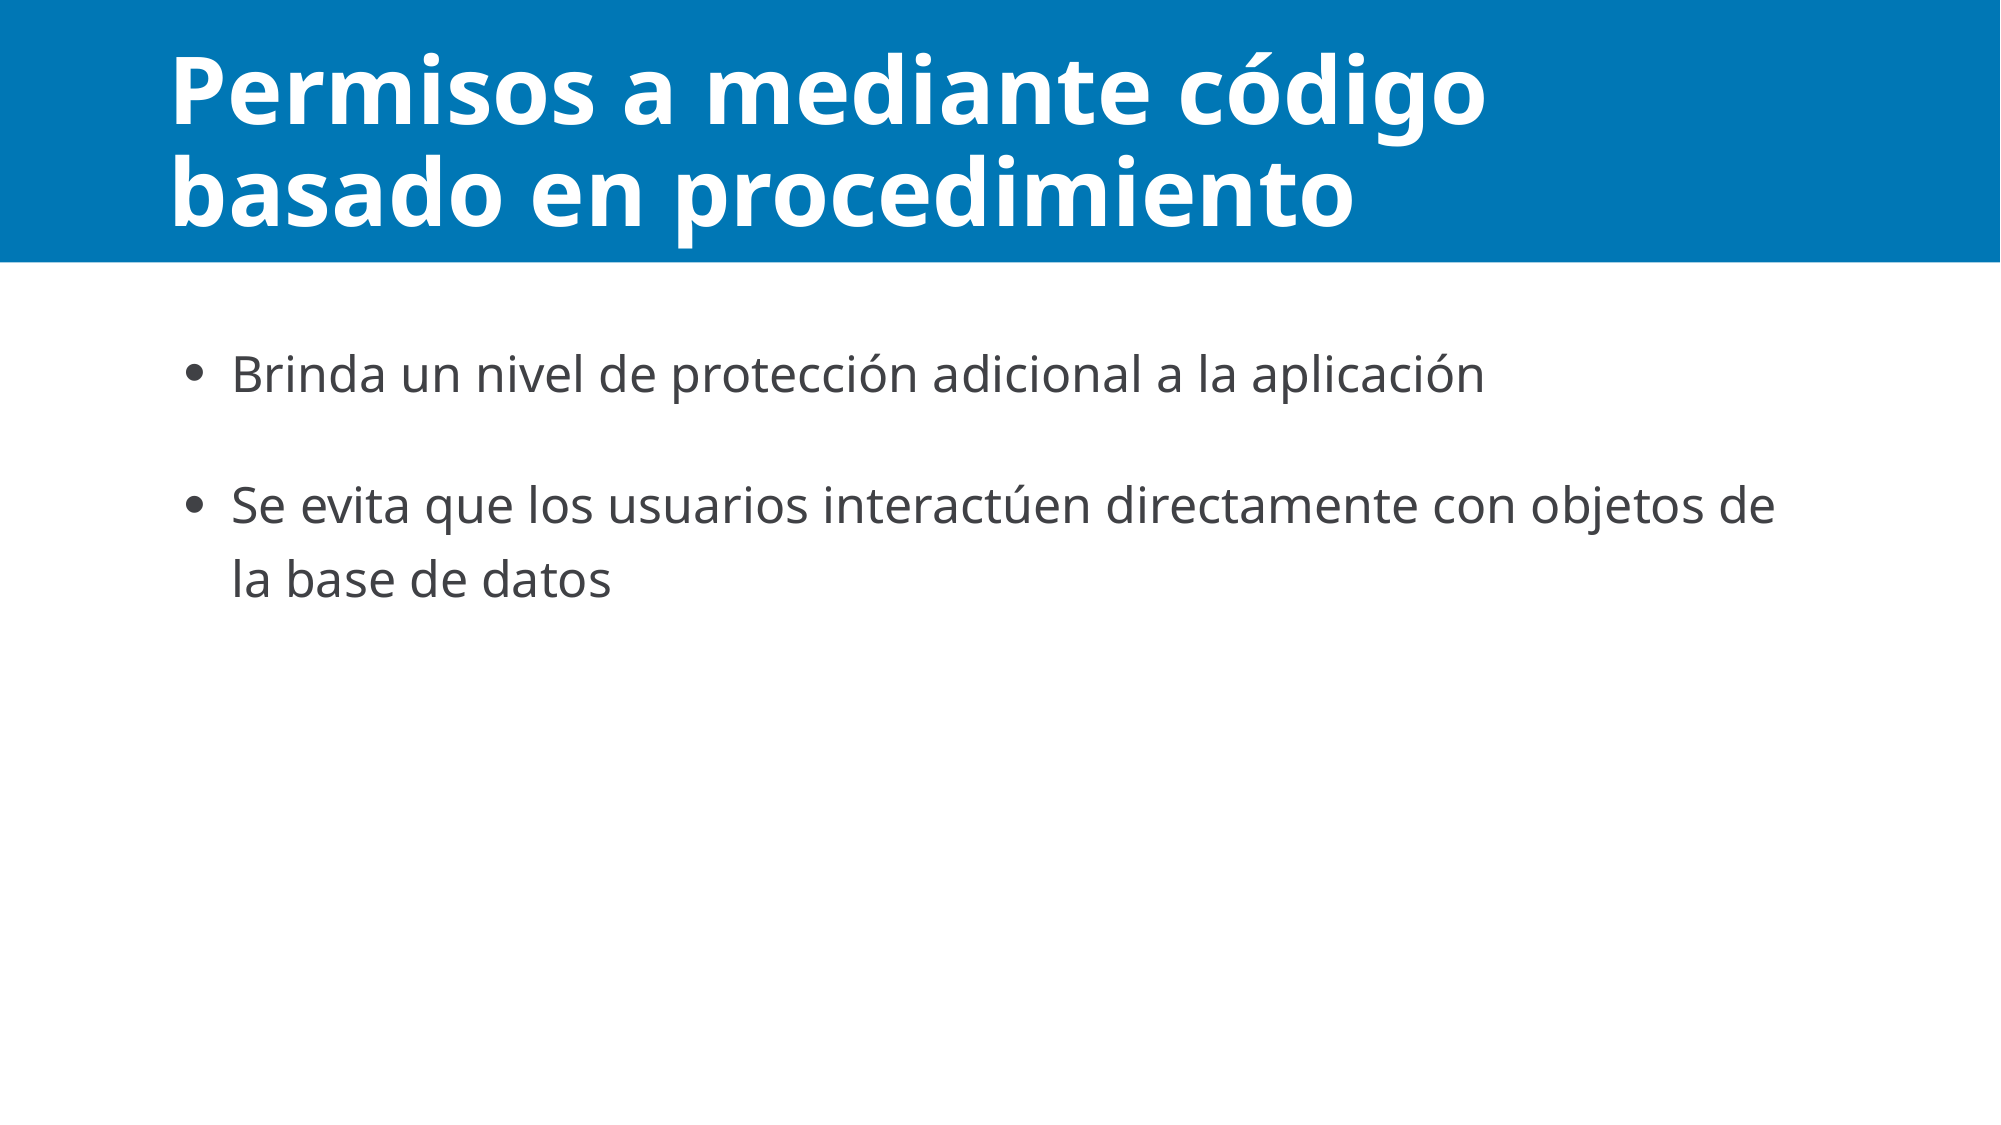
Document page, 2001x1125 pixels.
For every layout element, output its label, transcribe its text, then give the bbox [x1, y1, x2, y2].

list Brinda un nivel de protección adicional a la aplicación Se evita que los usuarios interactúen directamente con objetos de la base de datos [168, 321, 1847, 1026]
title Permisos a mediante código basado en procedimiento [153, 36, 1847, 254]
